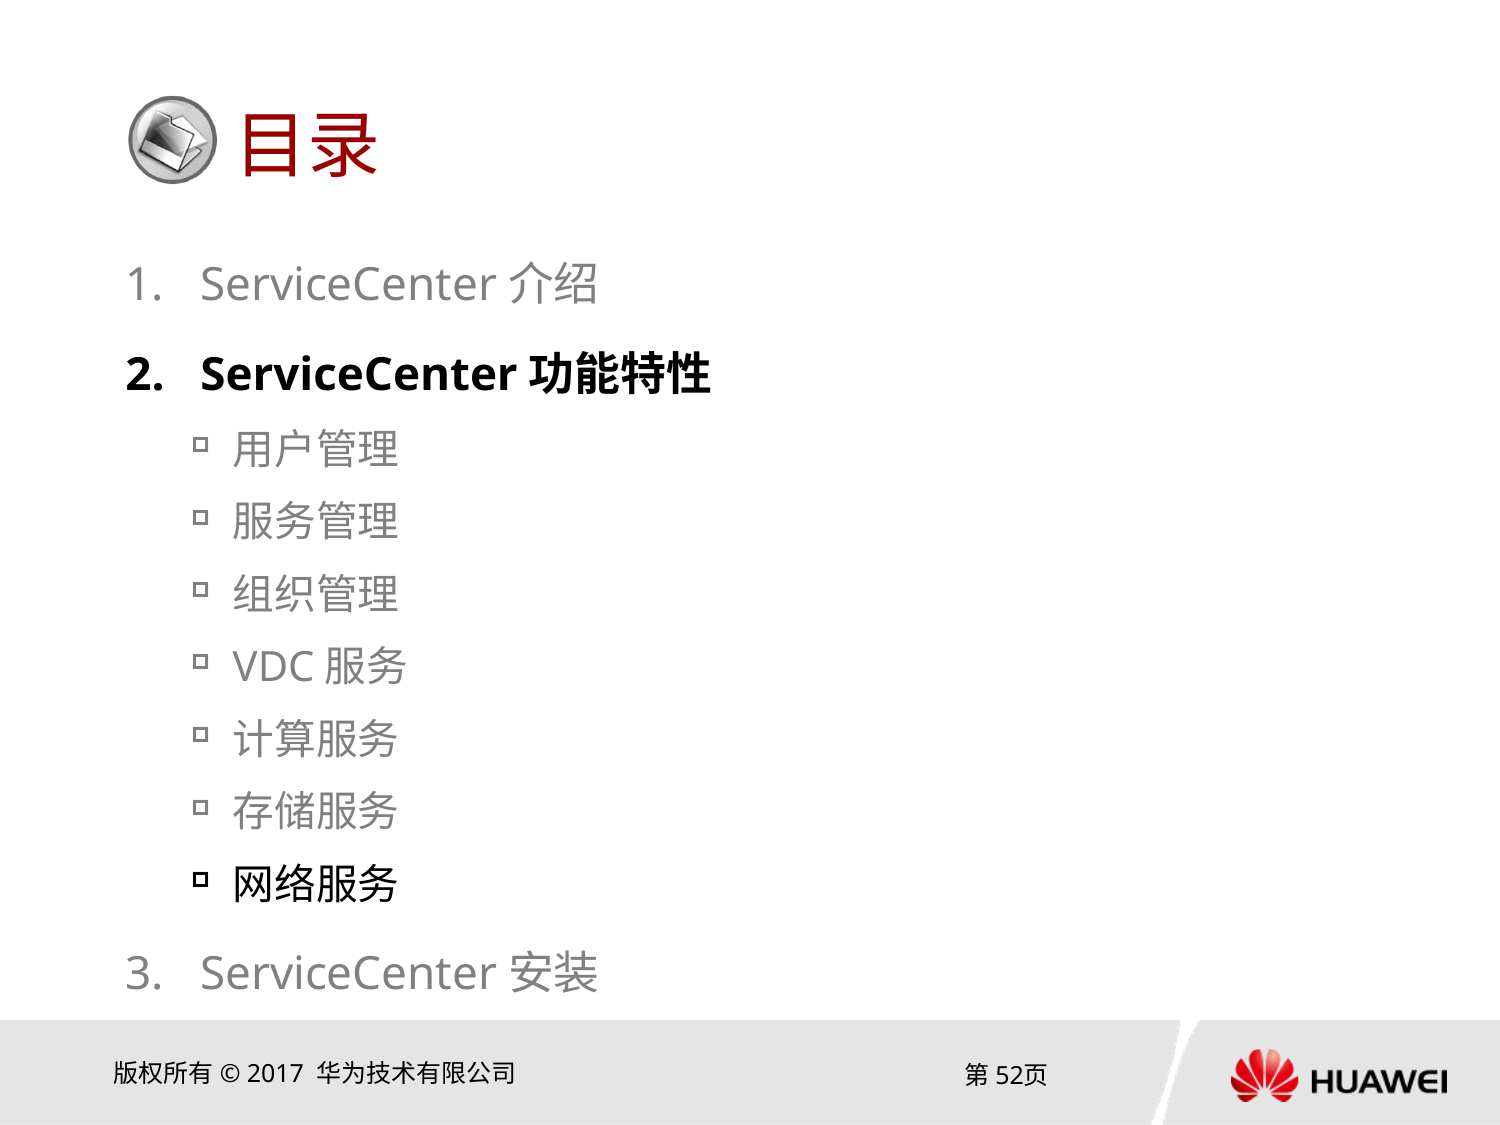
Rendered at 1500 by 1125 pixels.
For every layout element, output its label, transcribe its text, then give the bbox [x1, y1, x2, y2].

picture [121, 88, 224, 191]
list ServiceCenter介绍 ServiceCenter功能特性 用户管理 服务管理 组织管理 VDC服务 计算服务 存储服务 网络服务 ServiceCenter安装 [111, 225, 1412, 870]
picture [0, 1020, 1500, 1125]
